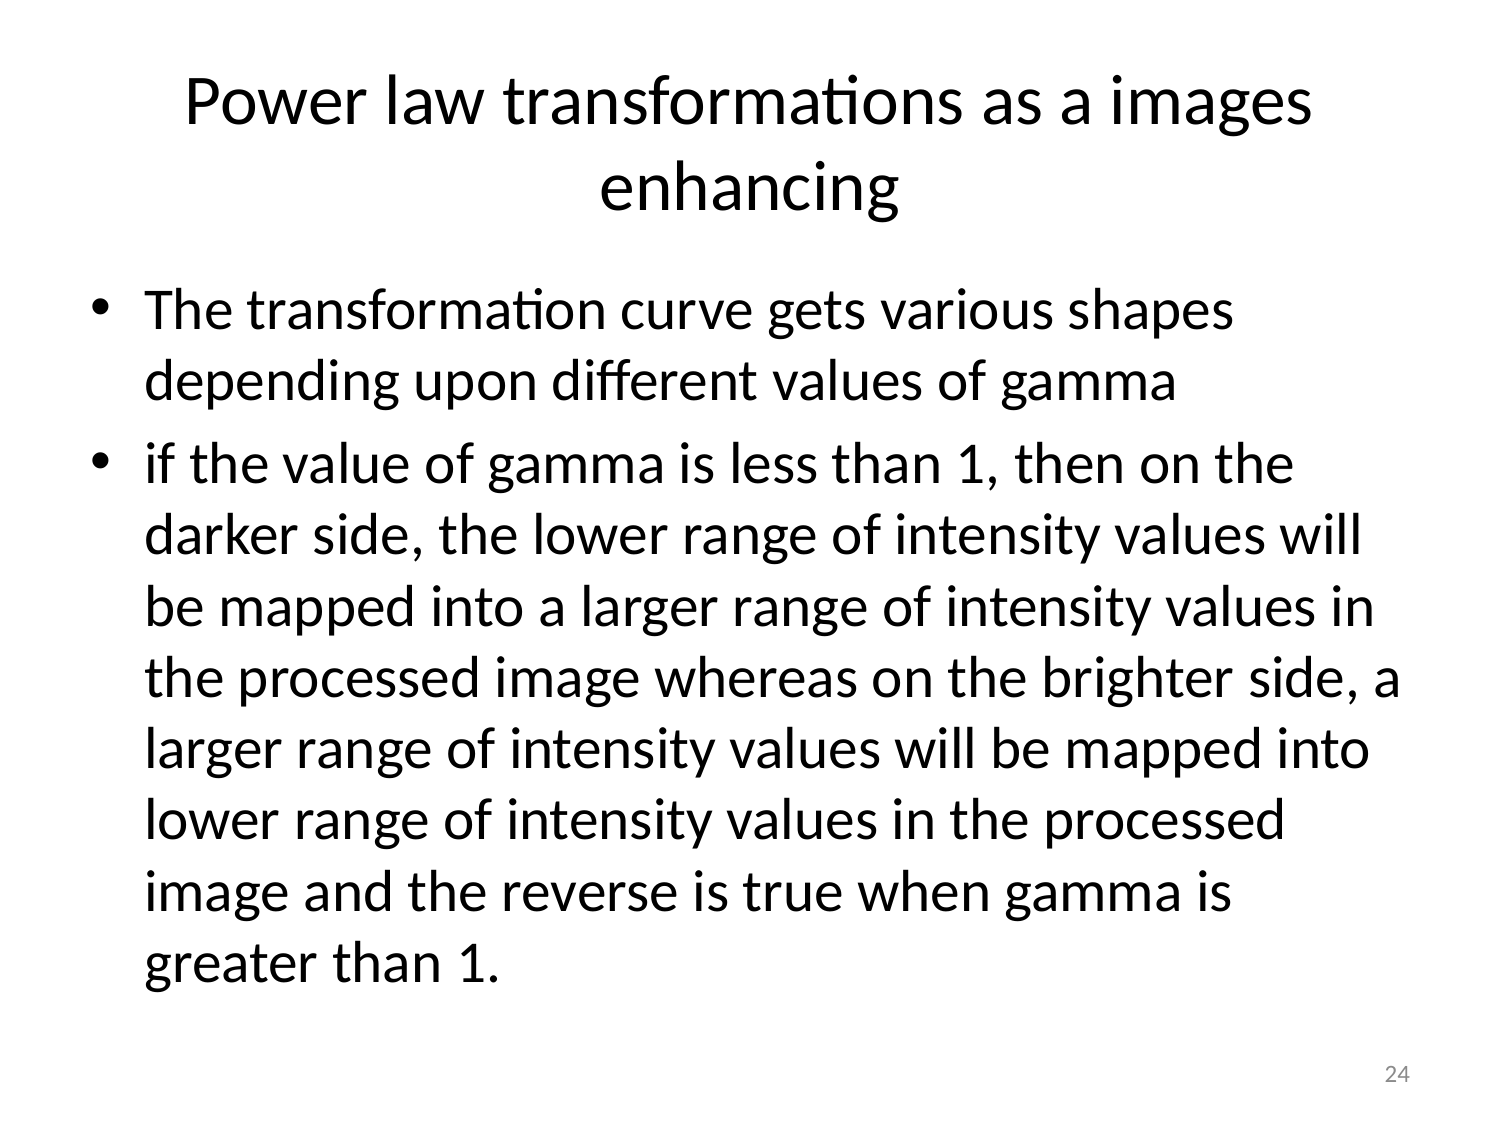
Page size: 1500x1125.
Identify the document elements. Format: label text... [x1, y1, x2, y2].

title Power law transformations as a images enhancing [75, 45, 1425, 233]
list The transformation curve gets various shapes depending upon different values of gamma if the value of gamma is less than 1, then on the darker side, the lower range of intensity values will be mapped into a larger range of intensity values in the processed image whereas on the brighter side, a larger range of intensity values will be mapped into lower range of intensity values in the processed image and the reverse is true when gamma is greater than 1. [75, 262, 1425, 1005]
slide_number 24 [1074, 1042, 1425, 1103]
